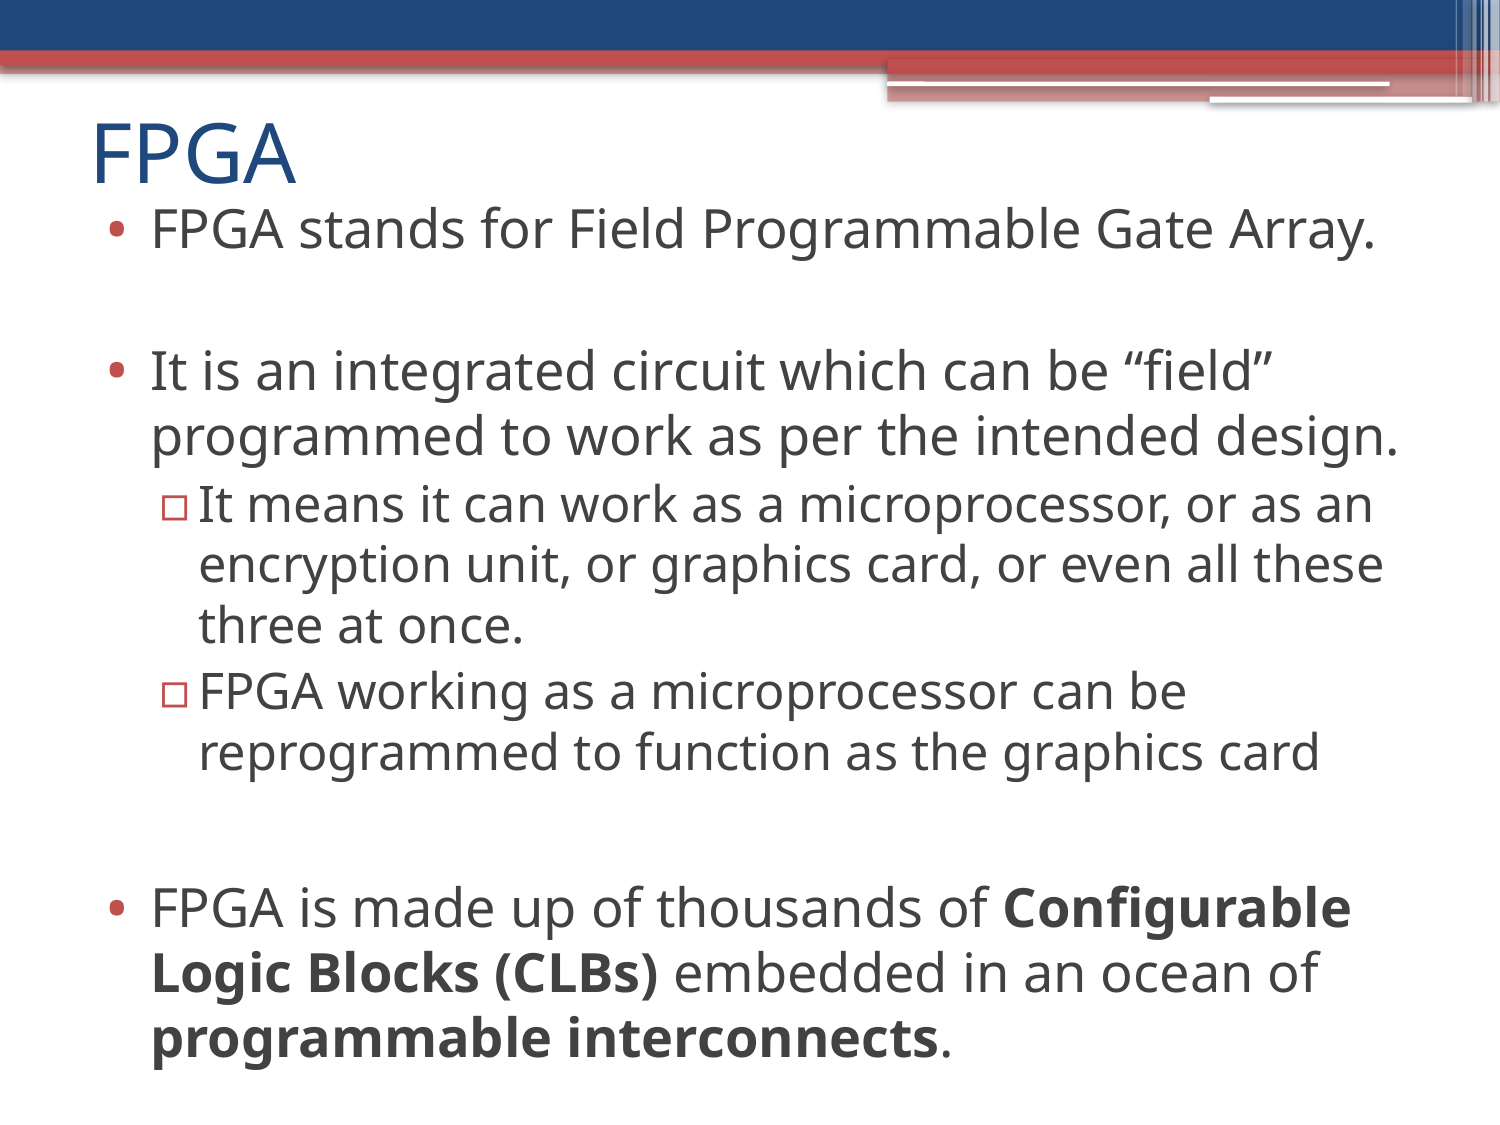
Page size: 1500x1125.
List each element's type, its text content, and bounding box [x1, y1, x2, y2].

list FPGA stands for Field Programmable Gate Array. It is an integrated circuit which can be “field” programmed to work as per the intended design. It means it can work as a microprocessor, or as an encryption unit, or graphics card, or even all these three at once. FPGA working as a microprocessor can be reprogrammed to function as the graphics card FPGA is made up of thousands of Configurable Logic Blocks (CLBs) embedded in an ocean of programmable interconnects. [75, 187, 1425, 1088]
title FPGA [75, 62, 1425, 187]
